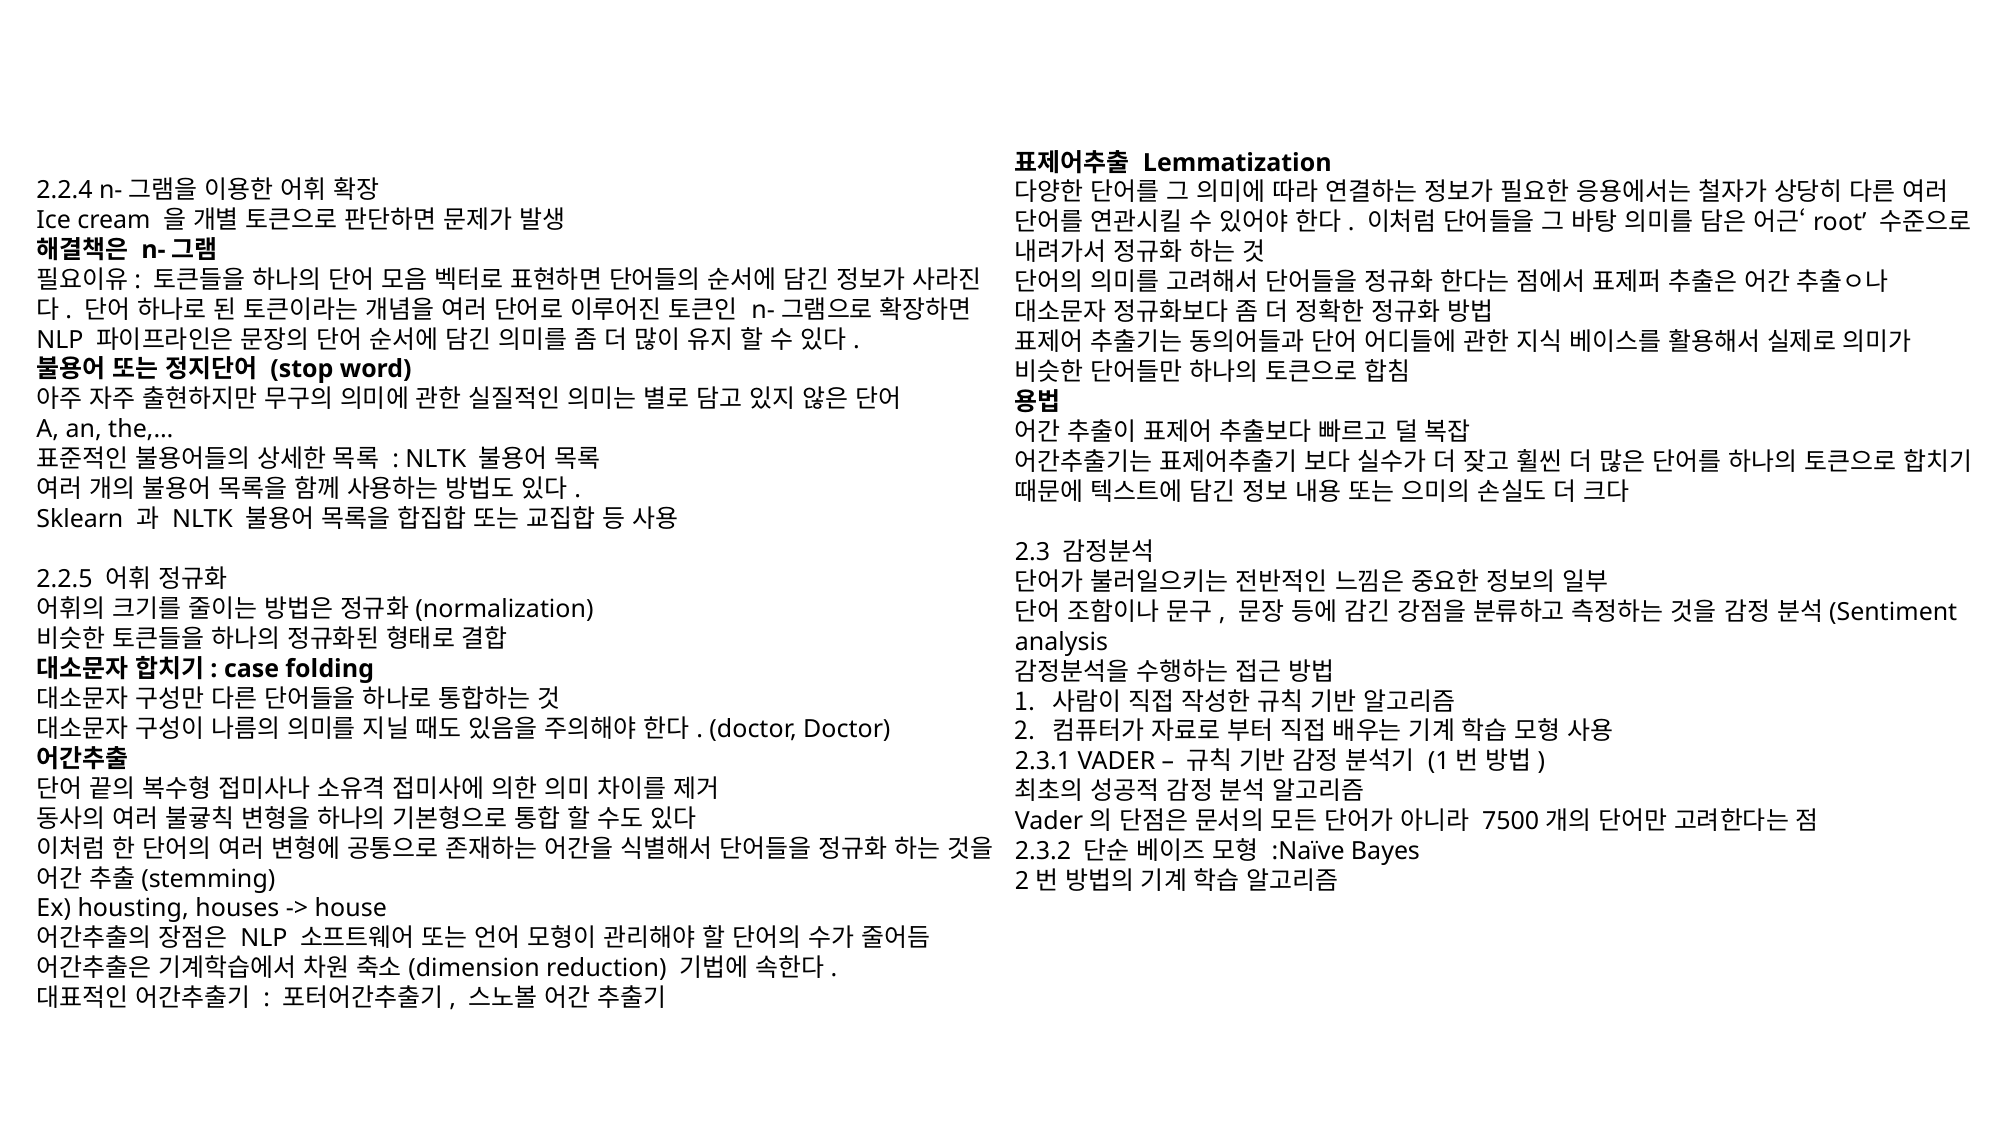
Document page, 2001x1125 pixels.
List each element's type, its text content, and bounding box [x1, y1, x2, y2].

text_box 2.2.4 n-그램을 이용한 어휘 확장 Ice cream 을 개별 토큰으로 판단하면 문제가 발생 해결책은 n-그램 필요이유: 토큰들을 하나의 단어 모음 벡터로 표현하면 단어들의 순서에 담긴 정보가 사라진다. 단어 하나로 된 토큰이라는 개념을 여러 단어로 이루어진 토큰인 n-그램으로 확장하면 NLP 파이프라인은 문장의 단어 순서에 담긴 의미를 좀 더 많이 유지 할 수 있다. 불용어 또는 정지단어 (stop word) 아주 자주 출현하지만 무구의 의미에 관한 실질적인 의미는 별로 담고 있지 않은 단어 A, an, the,… 표준적인 불용어들의 상세한 목록 : NLTK 불용어 목록 여러 개의 불용어 목록을 함께 사용하는 방법도 있다. Sklearn 과 NLTK 불용어 목록을 합집합 또는 교집합 등 사용 2.2.5 어휘 정규화 어휘의 크기를 줄이는 방법은 정규화(normalization) 비슷한 토큰들을 하나의 정규화된 형태로 결합 대소문자 합치기: case folding 대소문자 구성만 다른 단어들을 하나로 통합하는 것 대소문자 구성이 나름의 의미를 지닐 때도 있음을 주의해야 한다. (doctor, Doctor) 어간추출 단어 끝의 복수형 접미사나 소유격 접미사에 의한 의미 차이를 제거 동사의 여러 불귷칙 변형을 하나의 기본형으로 통합 할 수도 있다 이처럼 한 단어의 여러 변형에 공통으로 존재하는 어간을 식별해서 단어들을 정규화 하는 것을 어간 추출(stemming) Ex) housting, houses -> house 어간추출의 장점은 NLP 소프트웨어 또는 언어 모형이 관리해야 할 단어의 수가 줄어듬 어간추출은 기계학습에서 차원 축소(dimension reduction) 기법에 속한다. 대표적인 어간추출기 : 포터어간추출기, 스노볼 어간 추출기 [21, 166, 1022, 1020]
text_box 표제어추출 Lemmatization 다양한 단어를 그 의미에 따라 연결하는 정보가 필요한 응용에서는 철자가 상당히 다른 여러 단어를 연관시킬 수 있어야 한다. 이처럼 단어들을 그 바탕 의미를 담은 어근‘root’ 수준으로 내려가서 정규화 하는 것 단어의 의미를 고려해서 단어들을 정규화 한다는 점에서 표제퍼 추출은 어간 추출ㅇ나 대소문자 정규화보다 좀 더 정확한 정규화 방법 표제어 추출기는 동의어들과 단어 어디들에 관한 지식 베이스를 활용해서 실제로 의미가 비슷한 단어들만 하나의 토큰으로 합침 용법 어간 추출이 표제어 추출보다 빠르고 덜 복잡 어간추출기는 표제어추출기 보다 실수가 더 잦고 휠씬 더 많은 단어를 하나의 토큰으로 합치기 때문에 텍스트에 담긴 정보 내용 또는 으미의 손실도 더 크다 2.3 감정분석 단어가 불러일으키는 전반적인 느낌은 중요한 정보의 일부 단어 조함이나 문구, 문장 등에 감긴 강점을 분류하고 측정하는 것을 감정 분석(Sentiment analysis 감정분석을 수행하는 접근 방법 사람이 직접 작성한 규칙 기반 알고리즘 컴퓨터가 자료로 부터 직접 배우는 기계 학습 모형 사용 2.3.1 VADER – 규칙 기반 감정 분석기 (1번 방법) 최초의 성공적 감정 분석 알고리즘 Vader의 단점은 문서의 모든 단어가 아니라 7500개의 단어만 고려한다는 점 2.3.2 단순 베이즈 모형 :Naïve Bayes 2번 방법의 기계 학습 알고리즘 [1000, 138, 2000, 962]
